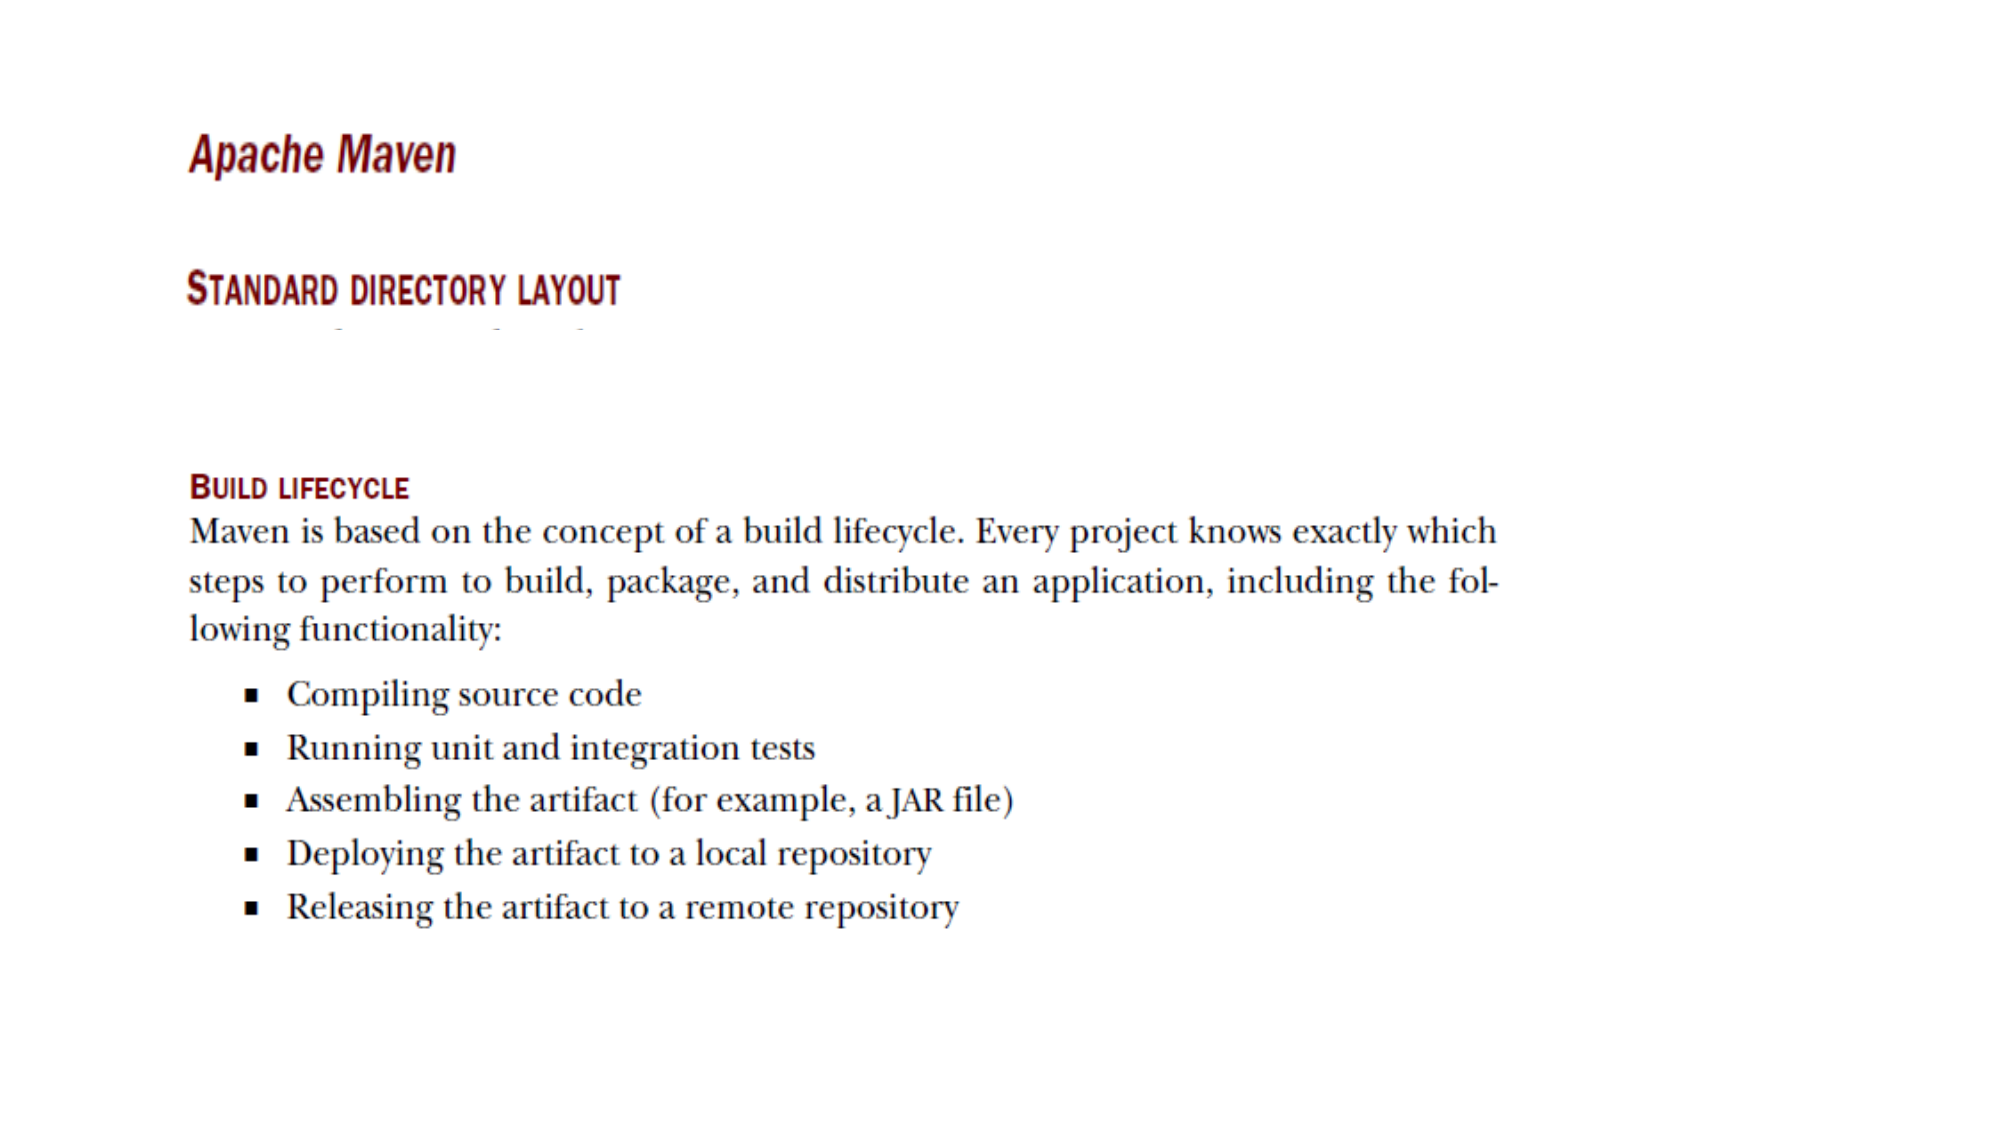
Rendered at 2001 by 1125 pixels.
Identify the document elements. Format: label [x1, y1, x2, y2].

picture [179, 459, 1511, 945]
picture [178, 94, 478, 184]
picture [164, 262, 690, 330]
